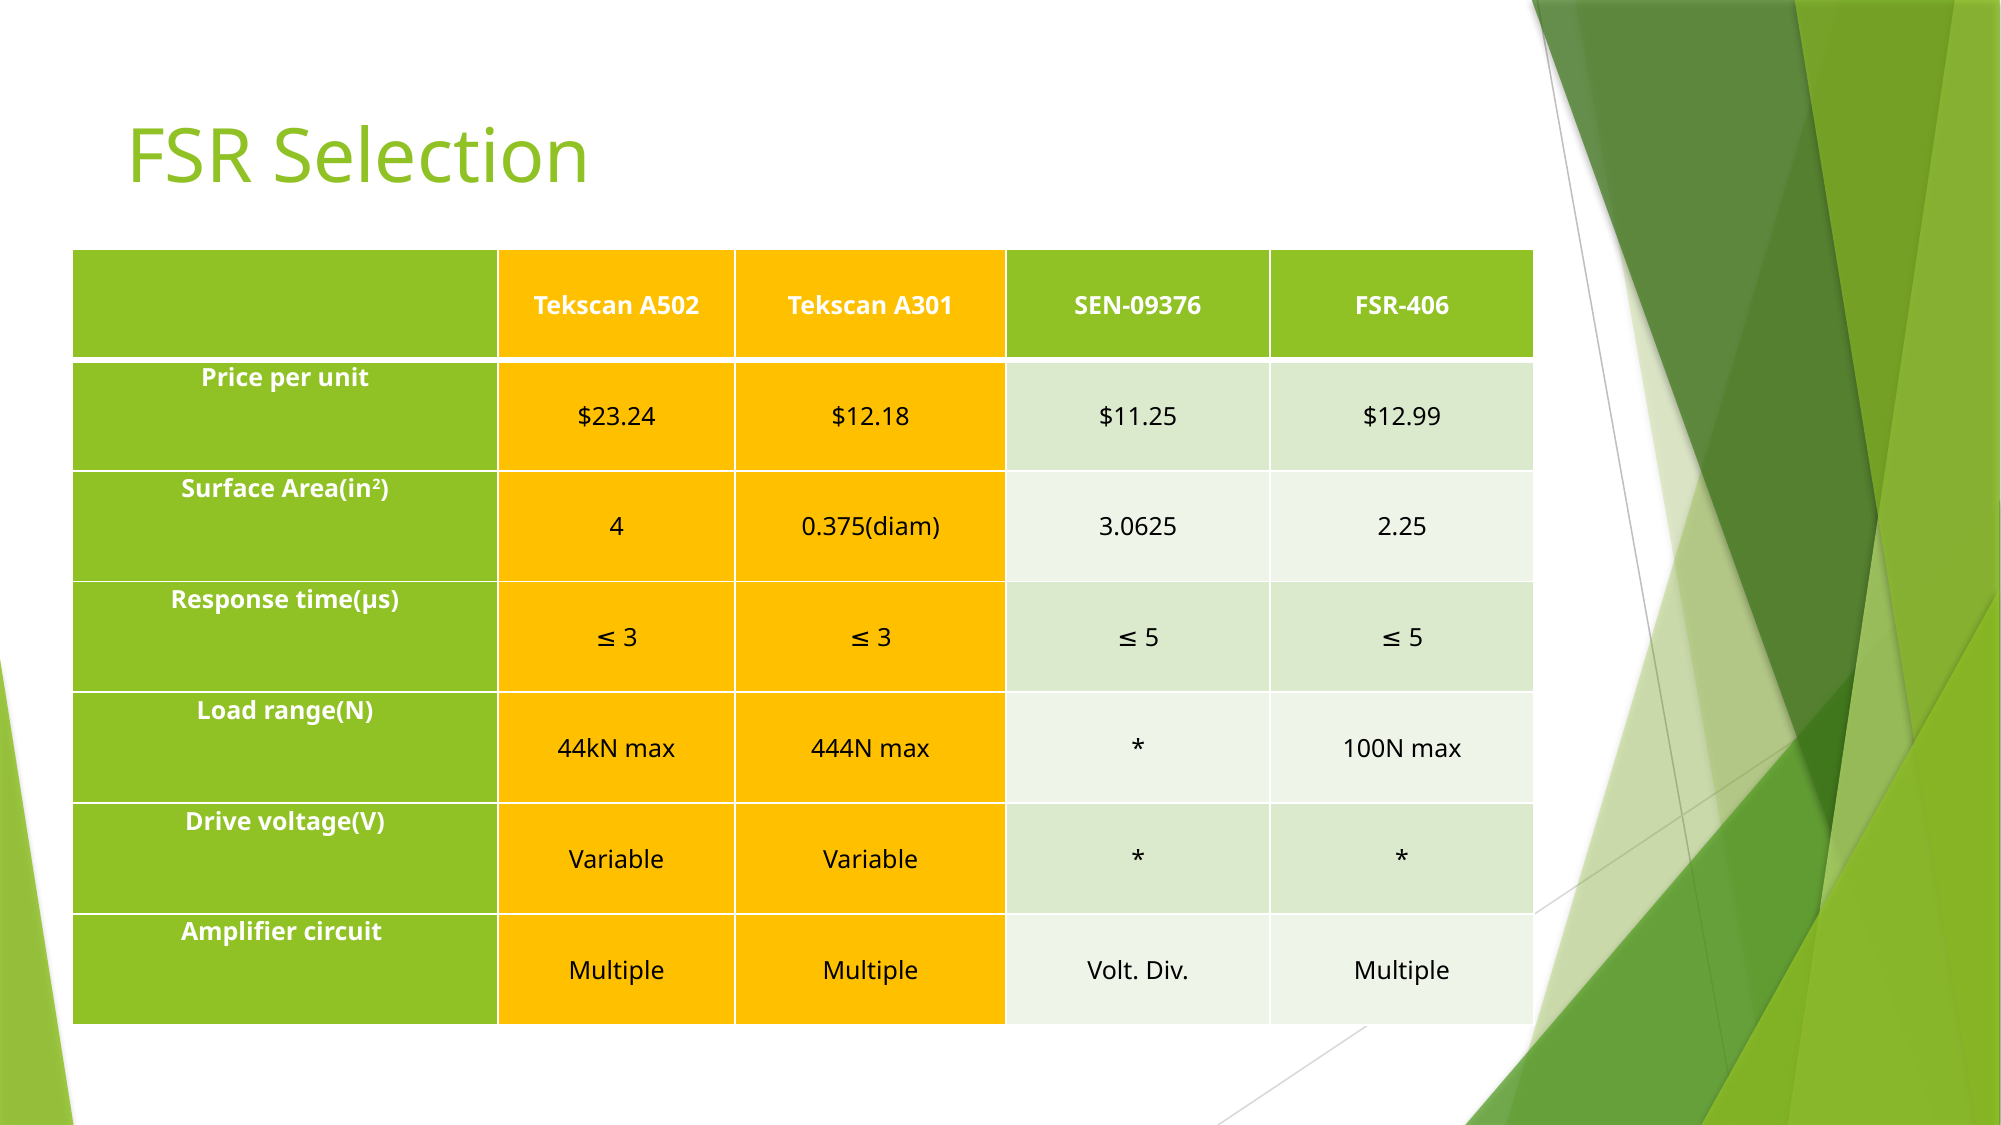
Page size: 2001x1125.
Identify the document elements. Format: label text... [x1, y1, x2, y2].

table_cell Multiple [736, 915, 1005, 1024]
table_cell Response time(µs) [73, 582, 497, 691]
table_cell 3.0625 [1007, 472, 1269, 581]
table_cell 44kN max [499, 693, 734, 802]
table_cell 2.25 [1271, 472, 1533, 581]
table_header Tekscan A502 [499, 250, 734, 357]
table_cell * [1007, 693, 1269, 802]
table_header FSR-406 [1271, 250, 1533, 357]
table_cell Multiple [499, 915, 734, 1024]
table_header Tekscan A301 [736, 250, 1005, 357]
table_cell ≤ 3 [499, 582, 734, 691]
table_cell 4 [499, 472, 734, 581]
table_cell ≤ 5 [1271, 582, 1533, 691]
table_cell $11.25 [1007, 363, 1269, 470]
table_cell Load range(N) [73, 693, 497, 802]
table_cell Multiple [1271, 915, 1533, 1024]
table_cell 0.375(diam) [736, 472, 1005, 581]
table_cell * [1271, 804, 1533, 913]
title FSR Selection [111, 99, 1522, 248]
table_cell $12.18 [736, 363, 1005, 470]
table_cell Variable [736, 804, 1005, 913]
table_header [73, 250, 497, 357]
table_header SEN-09376 [1007, 250, 1269, 357]
table_cell Variable [499, 804, 734, 913]
table_cell * [1007, 804, 1269, 913]
table_cell Drive voltage(V) [73, 804, 497, 913]
table_cell Volt. Div. [1007, 915, 1269, 1024]
table_cell ≤ 5 [1007, 582, 1269, 691]
table_cell 100N max [1271, 693, 1533, 802]
table_cell ≤ 3 [736, 582, 1005, 691]
table_cell $12.99 [1271, 363, 1533, 470]
table_cell Surface Area(in2) [73, 472, 497, 581]
table_cell $23.24 [499, 363, 734, 470]
table_cell 444N max [736, 693, 1005, 802]
table_cell Price per unit [73, 363, 497, 470]
table_cell Amplifier circuit [73, 915, 497, 1024]
